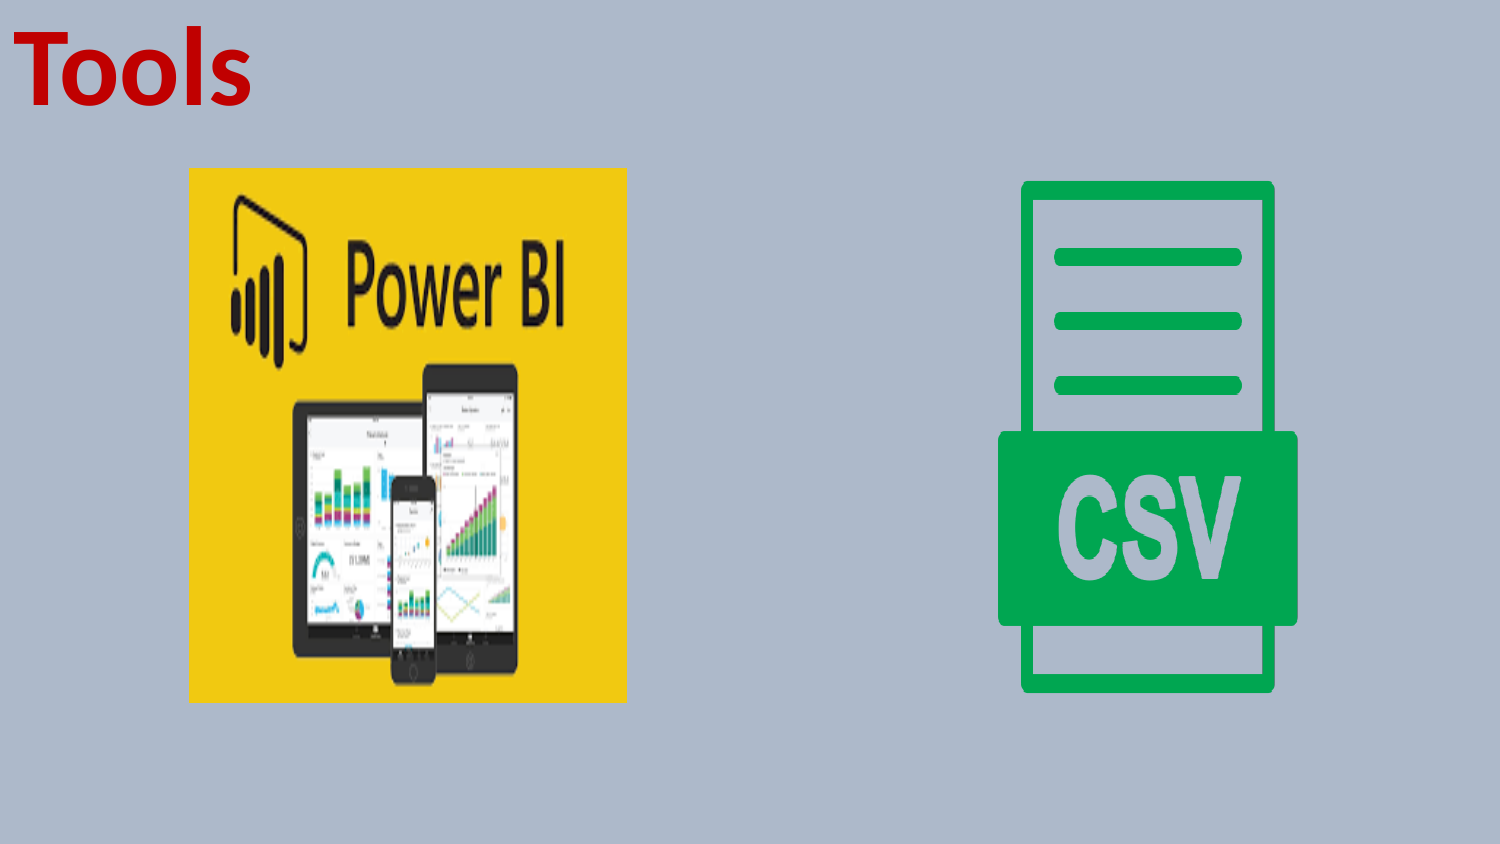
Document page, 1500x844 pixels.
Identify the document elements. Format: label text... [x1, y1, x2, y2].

picture [189, 168, 628, 703]
title Tools [0, 1, 1279, 145]
picture [956, 144, 1338, 731]
